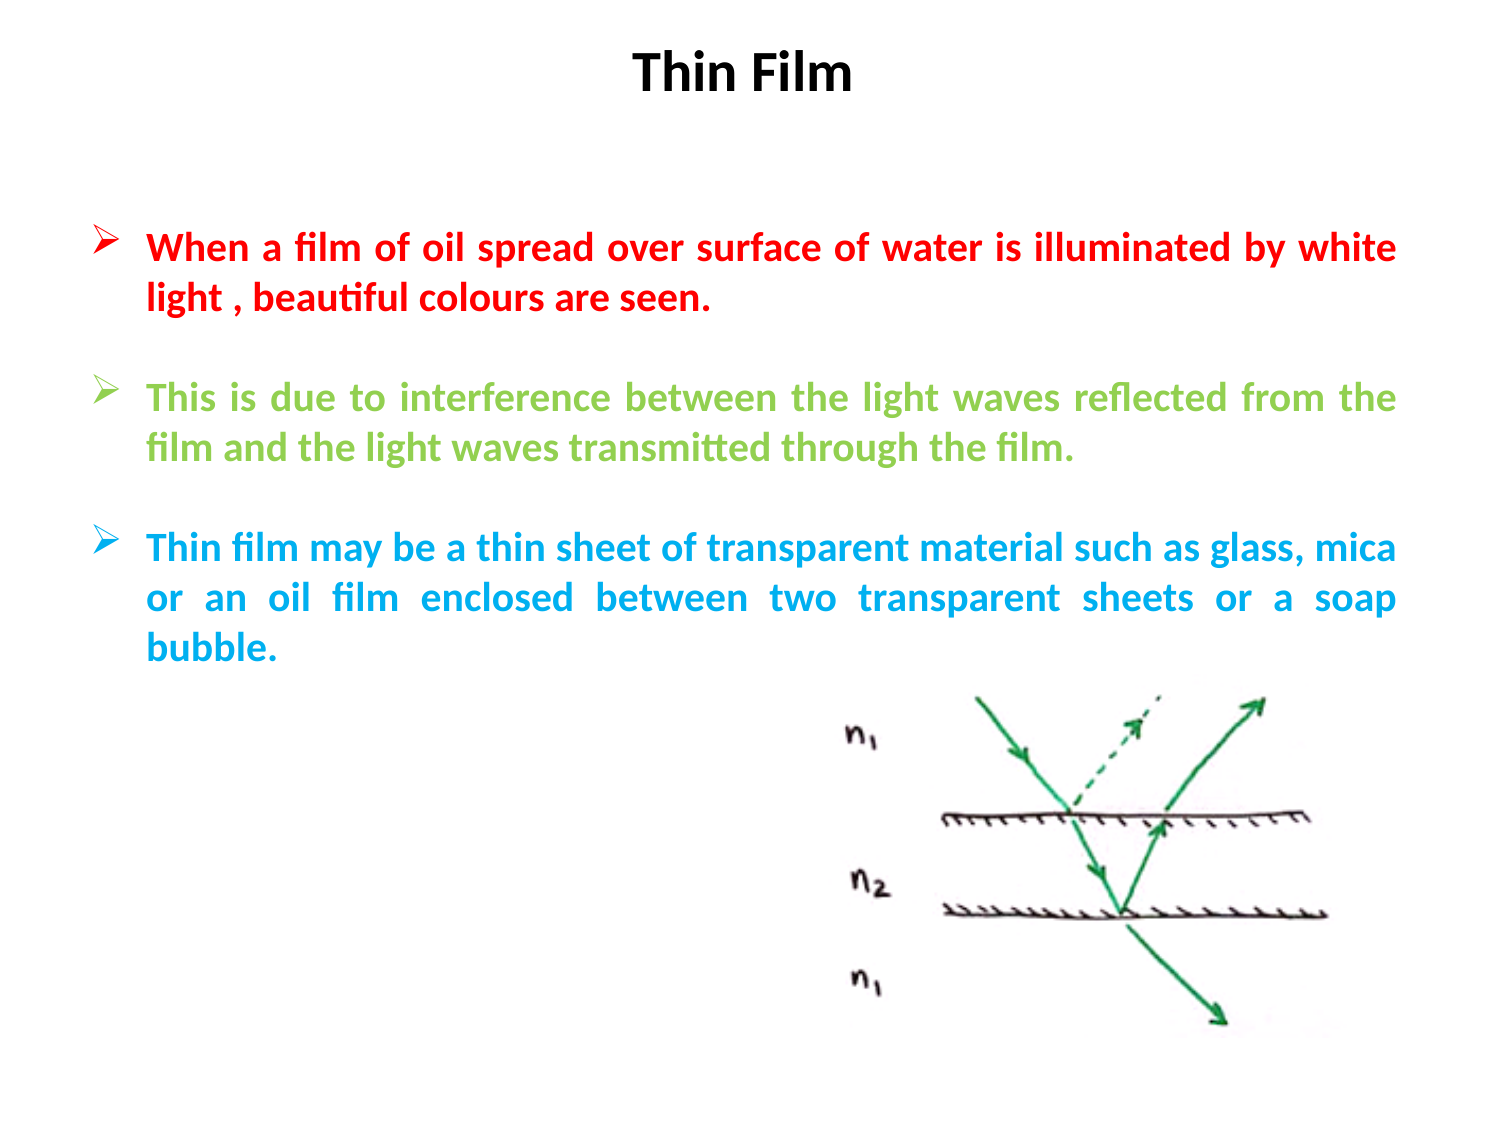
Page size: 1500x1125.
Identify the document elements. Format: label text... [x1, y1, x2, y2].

picture [824, 674, 1353, 1038]
text_box When a film of oil spread over surface of water is illuminated by white light , beautiful colours are seen. This is due to interference between the light waves reflected from the film and the light waves transmitted through the film. Thin film may be a thin sheet of transparent material such as glass, mica or an oil film enclosed between two transparent sheets or a soap bubble. [74, 212, 1413, 723]
text_box Thin Film [0, 25, 1500, 111]
